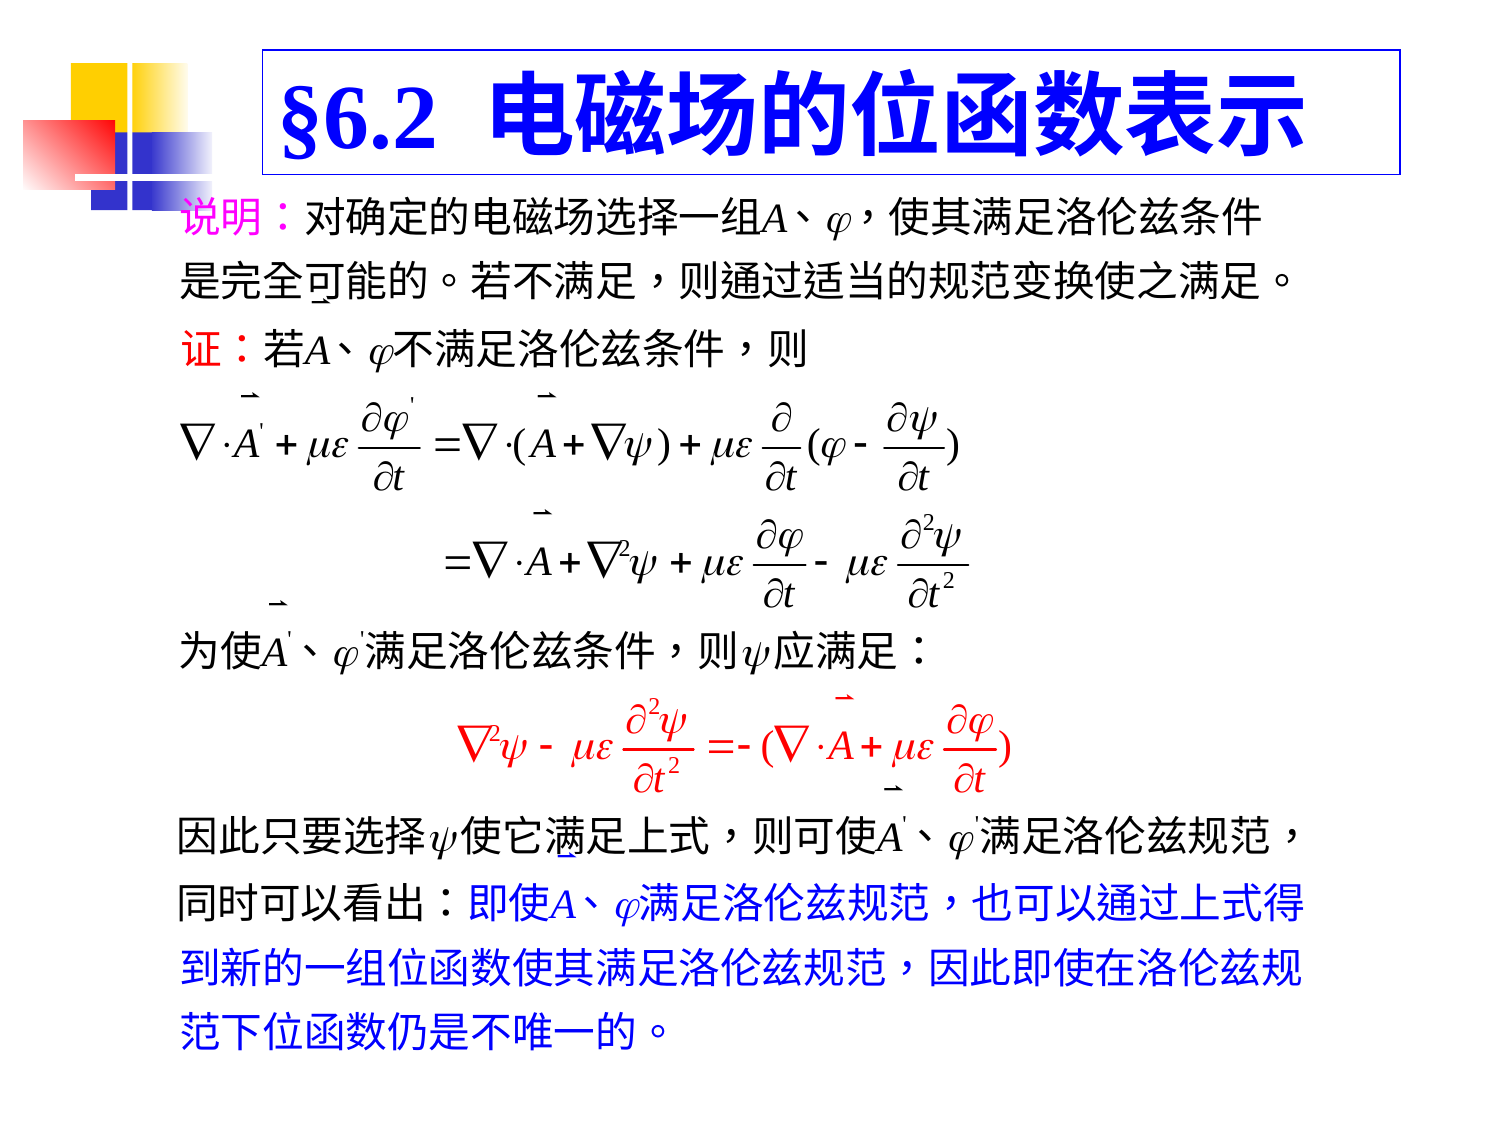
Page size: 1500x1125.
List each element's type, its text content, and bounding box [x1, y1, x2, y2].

text_box §6.2 电磁场的位函数表示 [262, 49, 1400, 175]
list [174, 187, 1313, 1062]
